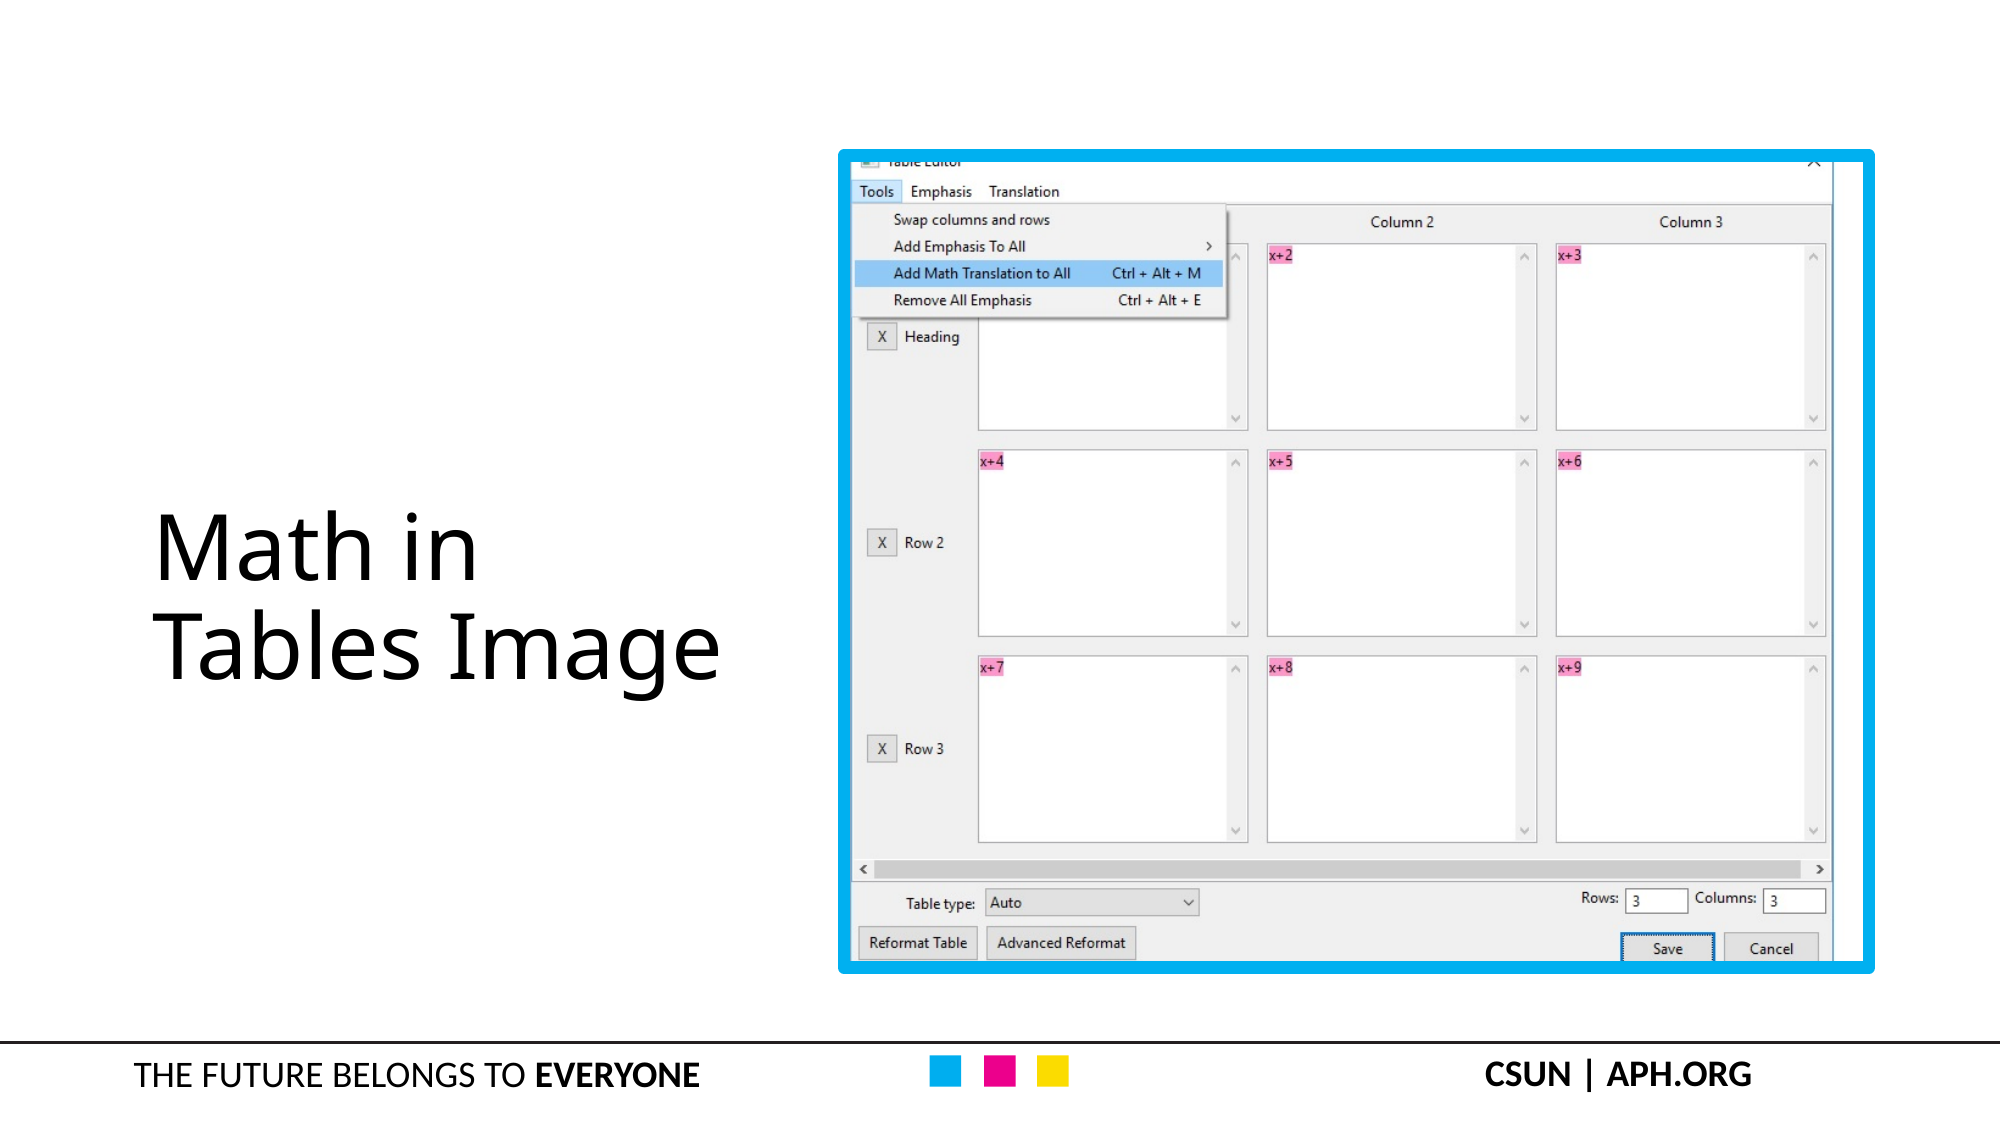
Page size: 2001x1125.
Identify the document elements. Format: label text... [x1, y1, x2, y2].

title Math in Tables Image [137, 161, 783, 708]
picture [851, 163, 1862, 960]
